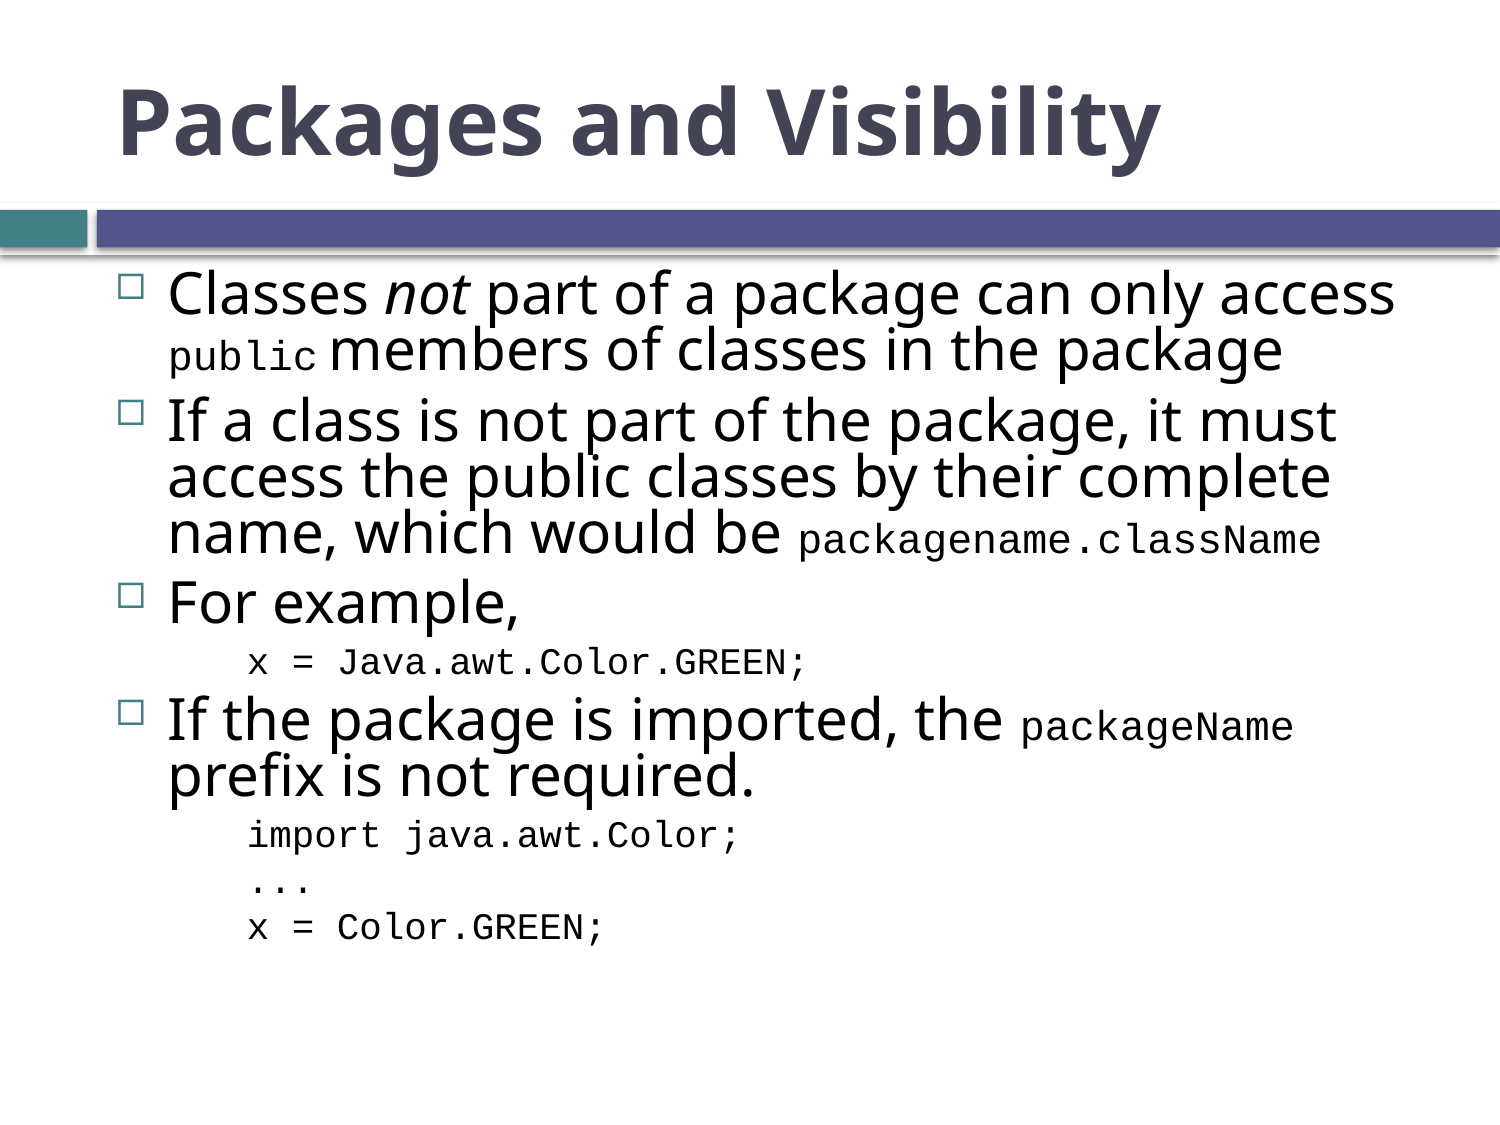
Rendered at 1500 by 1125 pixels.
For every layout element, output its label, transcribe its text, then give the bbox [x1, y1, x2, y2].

title Packages and Visibility [100, 37, 1439, 201]
list Classes not part of a package can only access public members of classes in the package If a class is not part of the package, it must access the public classes by their complete name, which would be packagename.className For example, x = Java.awt.Color.GREEN; If the package is imported, the packageName prefix is not required. import java.awt.Color; ... x = Color.GREEN; [100, 262, 1439, 1001]
